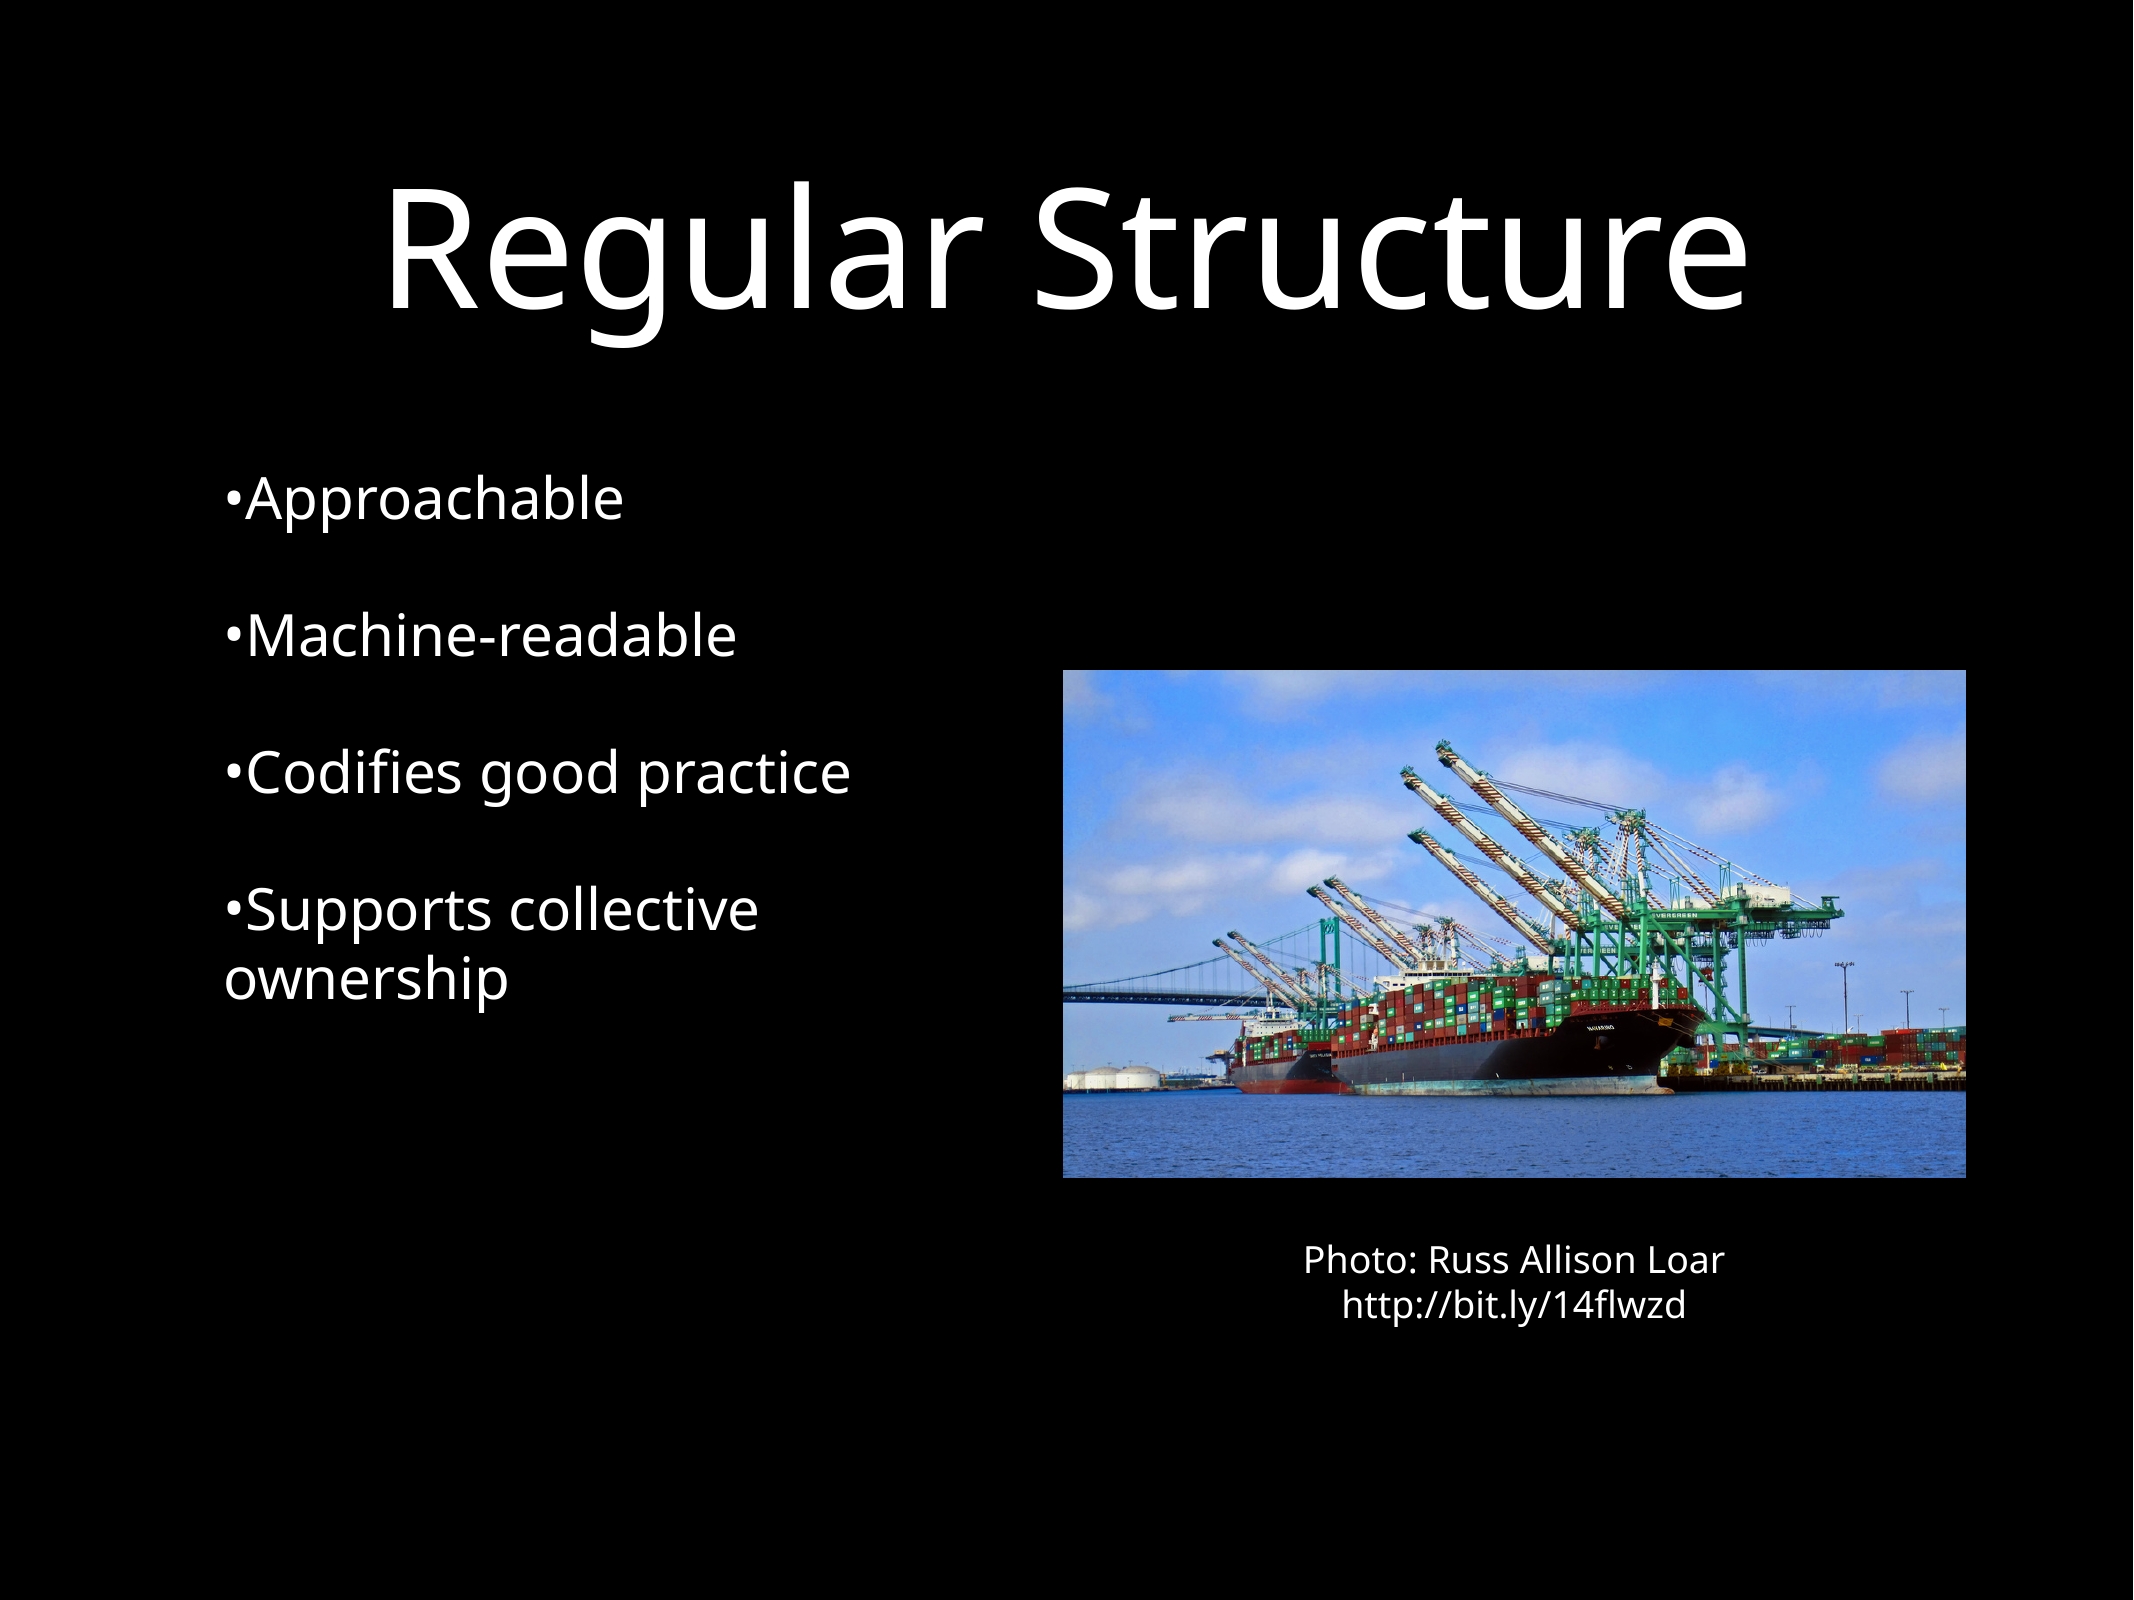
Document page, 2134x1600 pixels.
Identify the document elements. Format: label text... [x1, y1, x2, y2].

title Regular Structure [208, 41, 1925, 442]
picture [1063, 478, 1966, 1369]
list Approachable Machine-readable Codifies good practice Supports collective ownership [208, 454, 1036, 1392]
